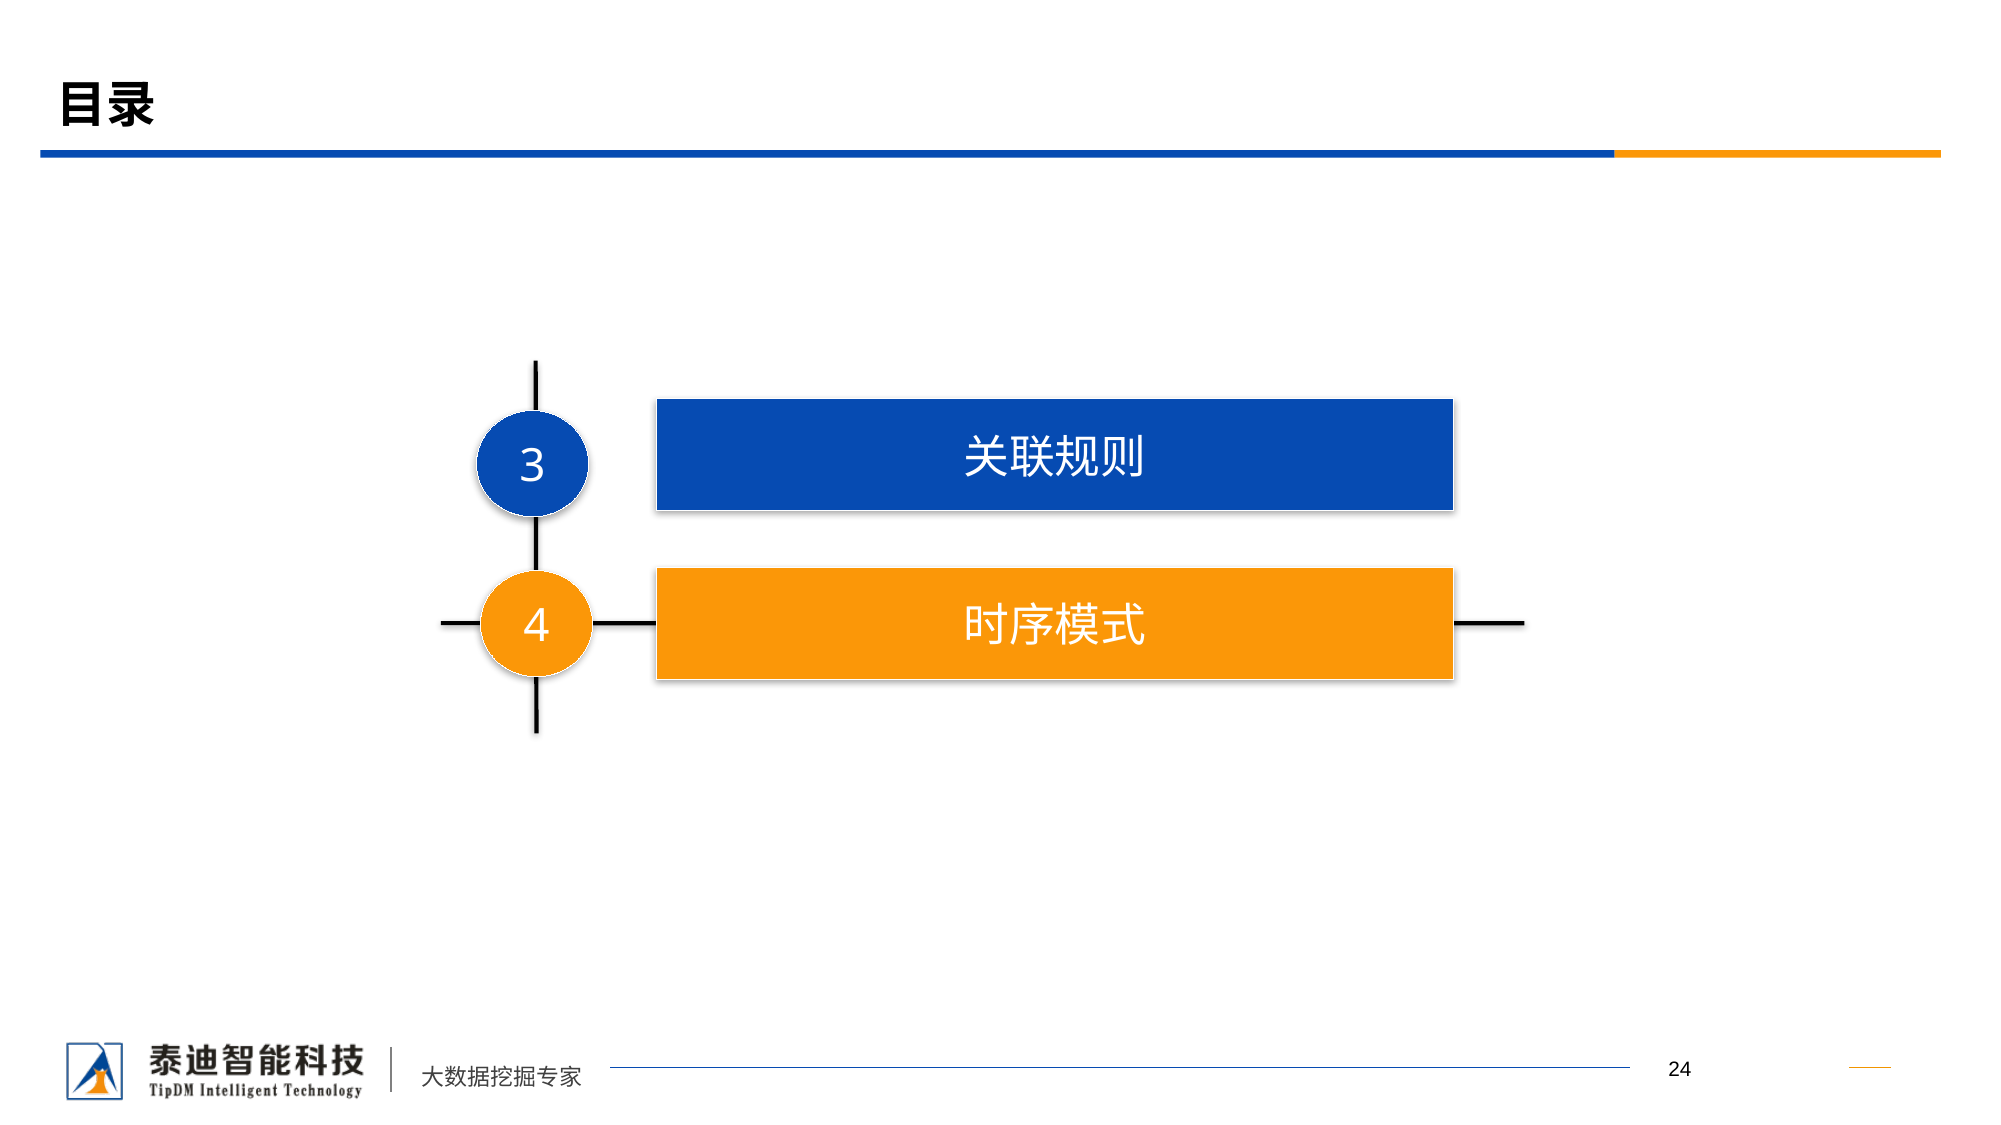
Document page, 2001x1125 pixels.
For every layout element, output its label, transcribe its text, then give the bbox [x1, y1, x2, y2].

text_box 4 [541, 570, 593, 677]
text_box 3 [541, 411, 589, 517]
text_box 4 [480, 570, 530, 677]
text_box [596, 621, 650, 626]
text_box 3 [476, 410, 530, 517]
text_box [440, 621, 475, 626]
title 目录 [41, 58, 1842, 146]
text_box 时序模式 [656, 567, 1454, 680]
picture [62, 1028, 368, 1107]
text_box 关联规则 [656, 398, 1454, 511]
text_box [1460, 621, 1525, 626]
